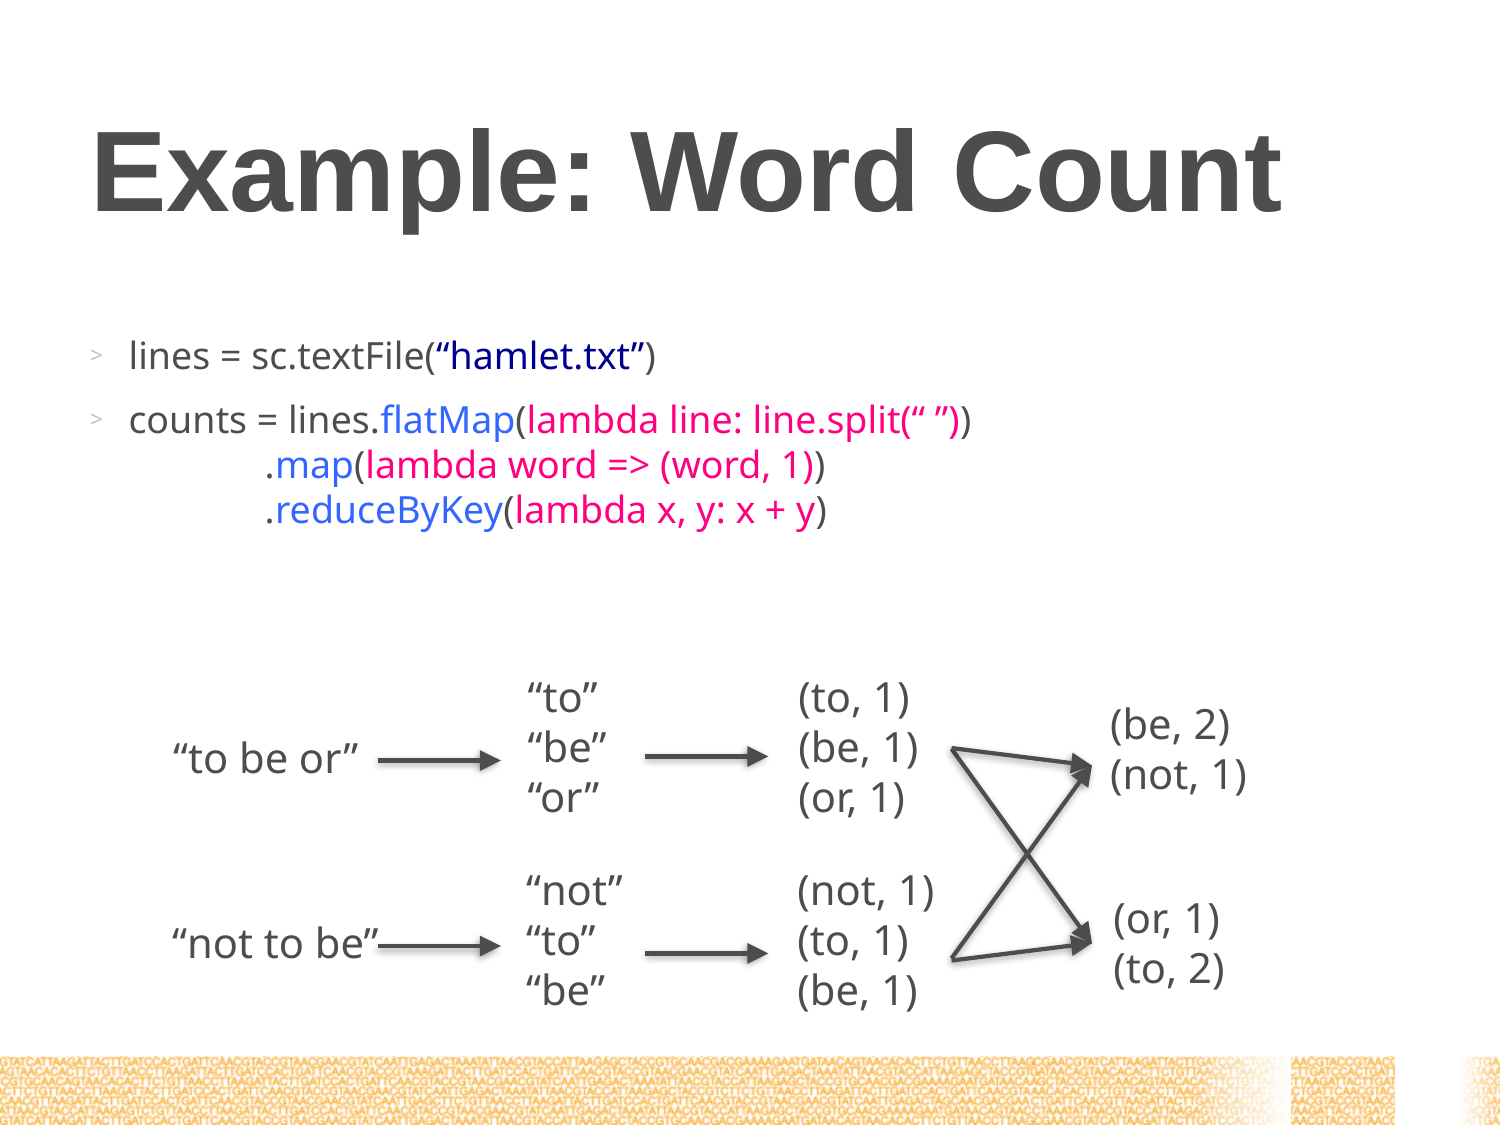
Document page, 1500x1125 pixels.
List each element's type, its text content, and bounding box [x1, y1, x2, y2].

picture [0, 1056, 1198, 1125]
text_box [165, 662, 1256, 1024]
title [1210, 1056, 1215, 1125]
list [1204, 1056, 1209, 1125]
list lines = sc.textFile(“hamlet.txt”) counts = lines.flatMap(lambda line: line.split(“ ”)) .map(lambda word => (word, 1)) .reduceByKey(lambda x, y: x + y) [74, 324, 1426, 751]
picture [1291, 1056, 1395, 1125]
title Example: Word Count [74, 89, 1426, 278]
